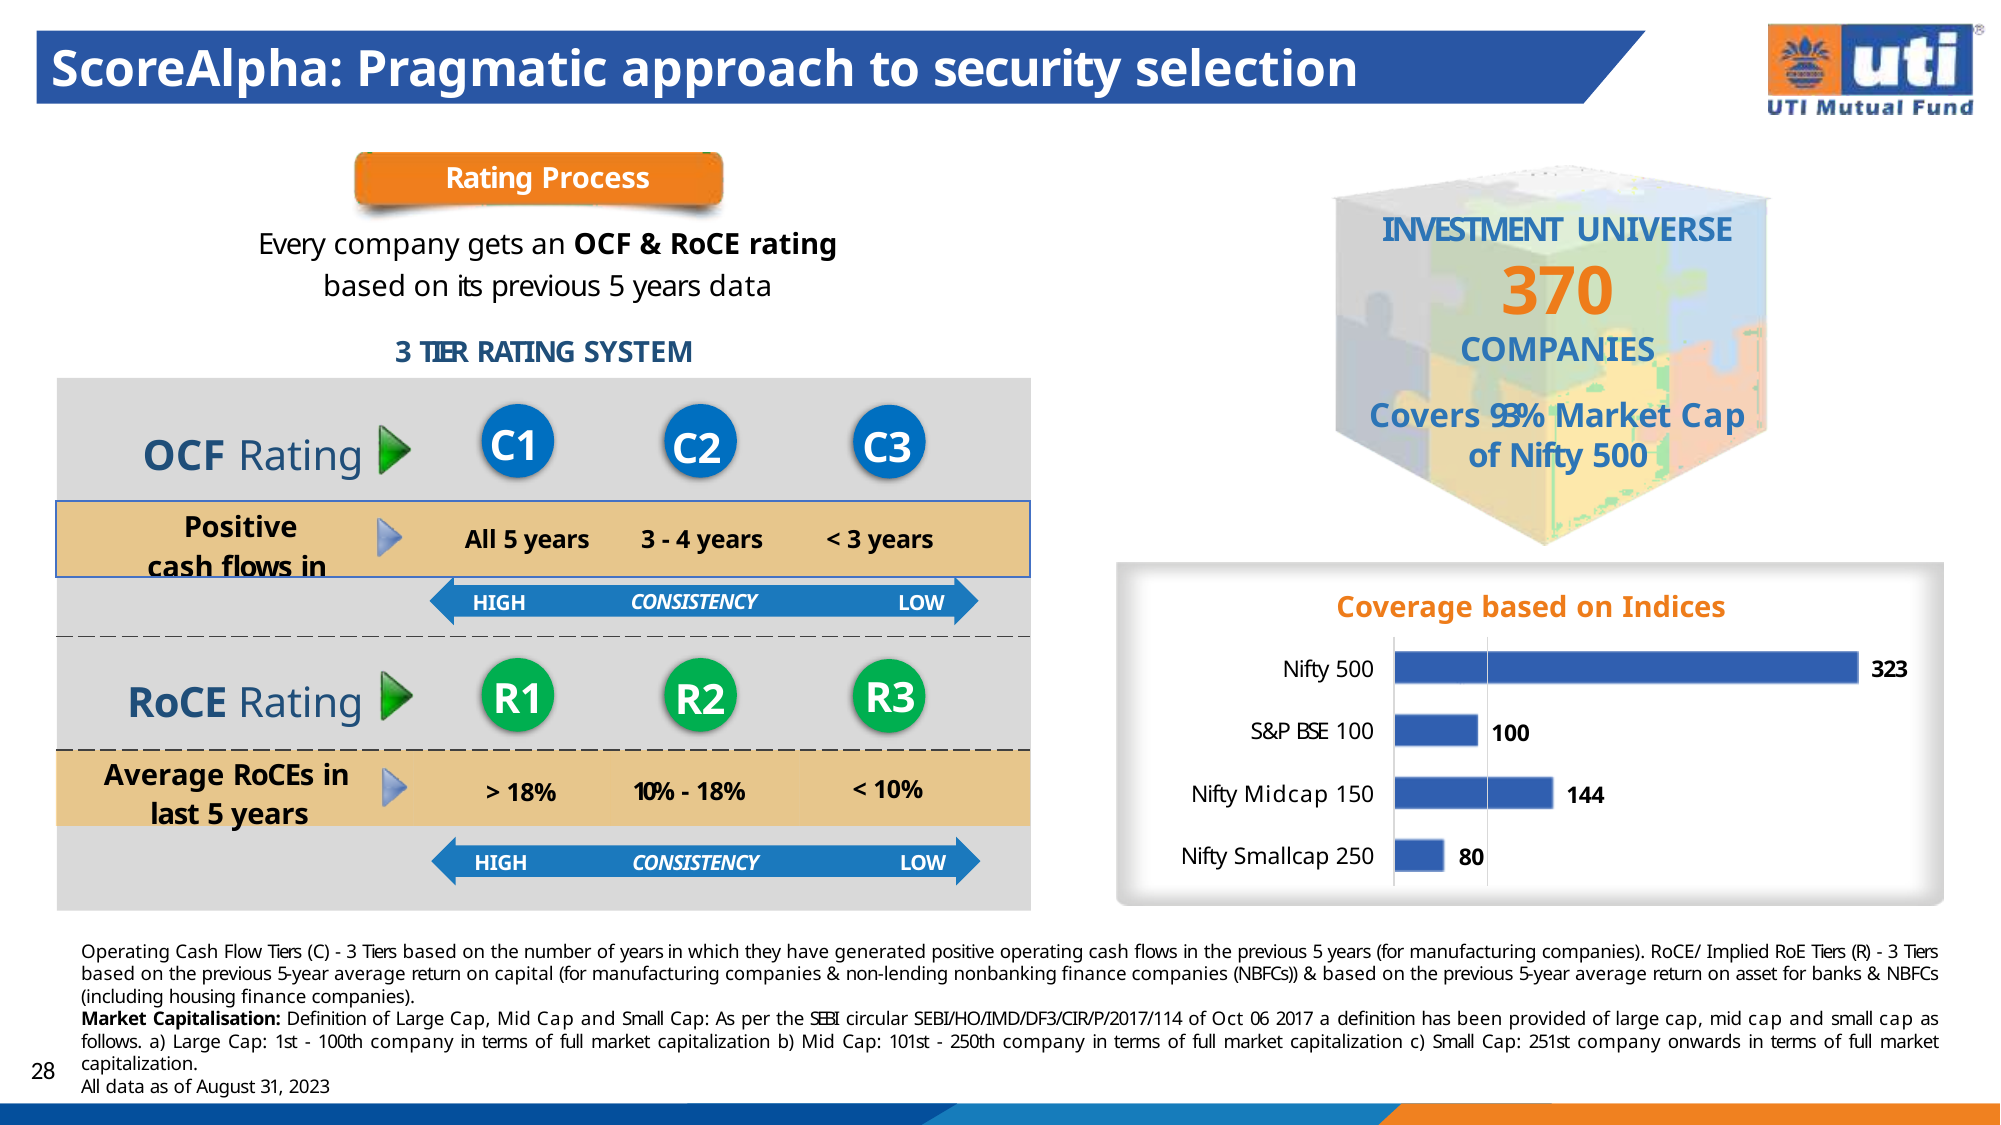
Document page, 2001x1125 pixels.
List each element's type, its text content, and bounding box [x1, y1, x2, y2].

picture [1331, 165, 1774, 546]
picture [369, 763, 417, 812]
text_box Operating Cash Flow Tiers (C) - 3 Tiers based on the number of years in which they have generated positive operating cash flows in the previous 5 years (for manufacturing companies). RoCE/ Implied RoE Tiers (R) - 3 Tiers based on the previous 5-year average return on capital (for manufacturing companies & non-lending nonbanking finance companies (NBFCs)) & based on the previous 5-year average return on asset for banks & NBFCs (including housing finance companies). Market Capitalisation: Definition of Large Cap, Mid Cap and Small Cap: As per the SEBI circular SEBI/HO/IMD/DF3/CIR/P/2017/114 of Oct 06 2017 a definition has been provided of large cap, mid cap and small cap as follows. a) Large Cap: 1st - 100th company in terms of full market capitalization b) Mid Cap: 101st - 250th company in terms of full market capitalization c) Small Cap: 251st company onwards in terms of full market capitalization. All data as of August 31, 2023 [79, 937, 1940, 1097]
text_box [0, 1103, 2000, 1125]
text_box [36, 30, 1646, 104]
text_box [56, 377, 1032, 911]
text_box Rating Process Every company gets an OCF & RoCE rating based on its previous 5 years data 3 TIER RATING SYSTEM [239, 157, 847, 369]
picture [352, 152, 728, 223]
title ScoreAlpha: Pragmatic approach to security selection [49, 34, 1589, 225]
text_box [1115, 562, 1945, 906]
picture [1768, 23, 1986, 115]
text_box 28 [28, 1052, 59, 1085]
